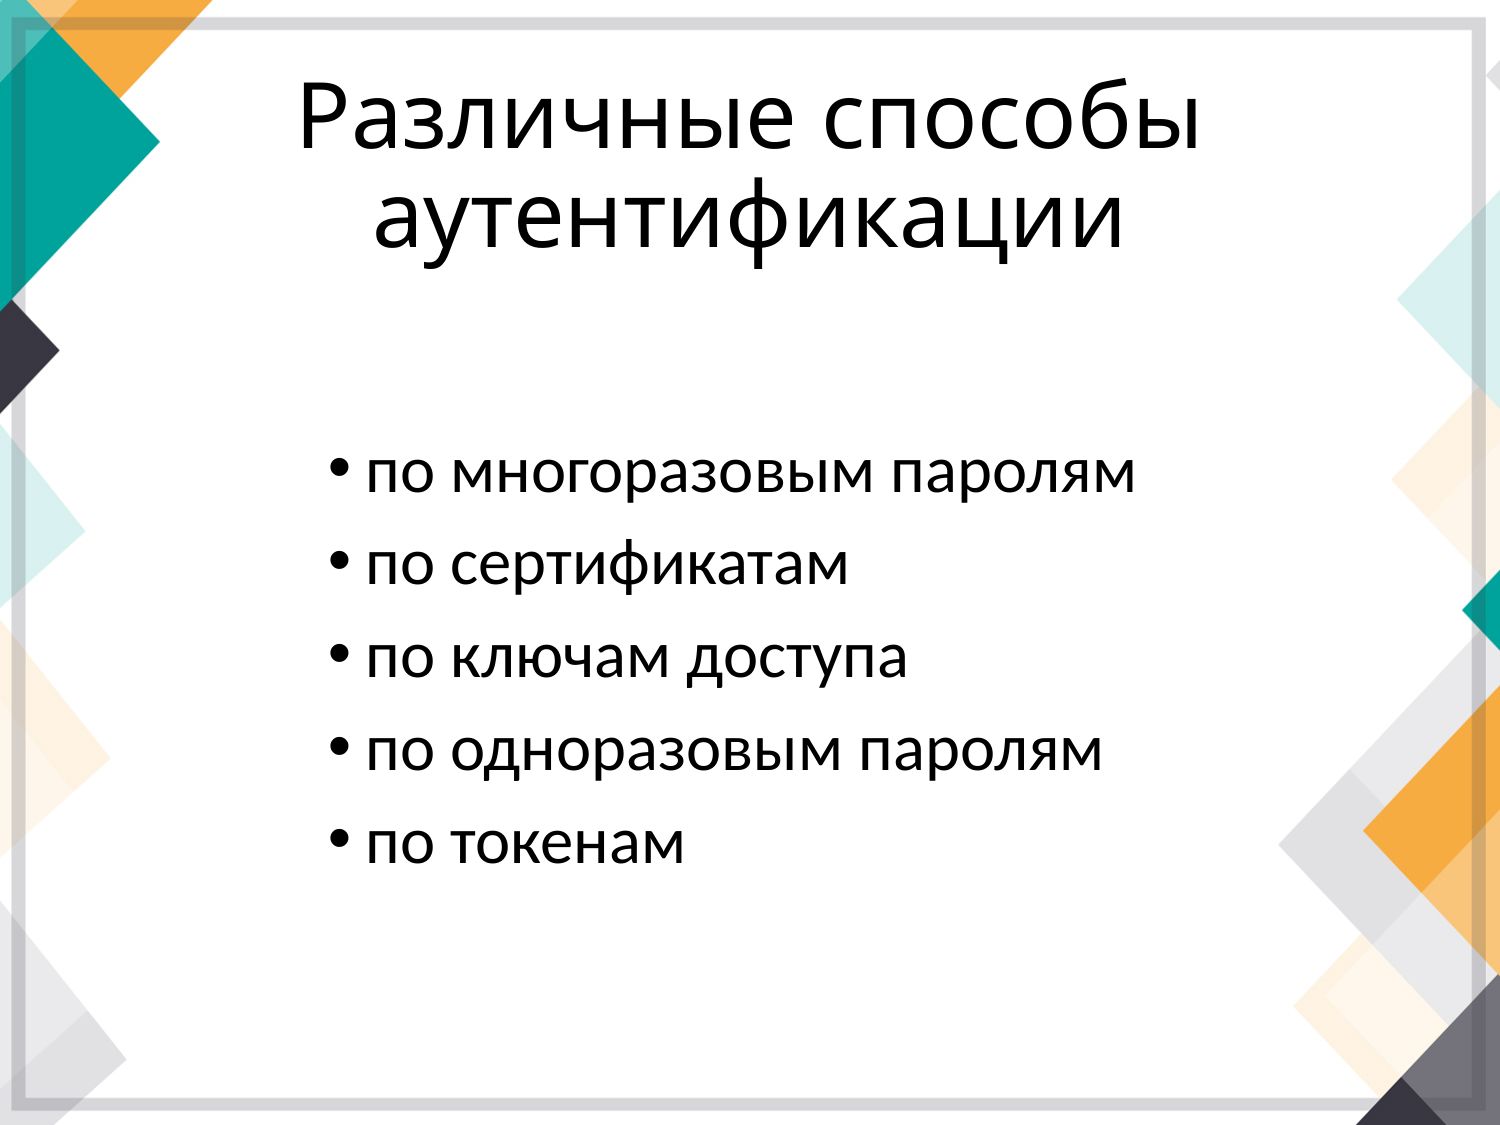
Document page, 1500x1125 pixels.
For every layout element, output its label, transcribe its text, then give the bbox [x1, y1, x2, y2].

title Различные способы аутентификации [103, 59, 1397, 278]
picture [0, 0, 1500, 1125]
list по многоразовым паролям по сертификатам по ключам доступа по одноразовым паролям по токенам [312, 326, 1256, 1014]
